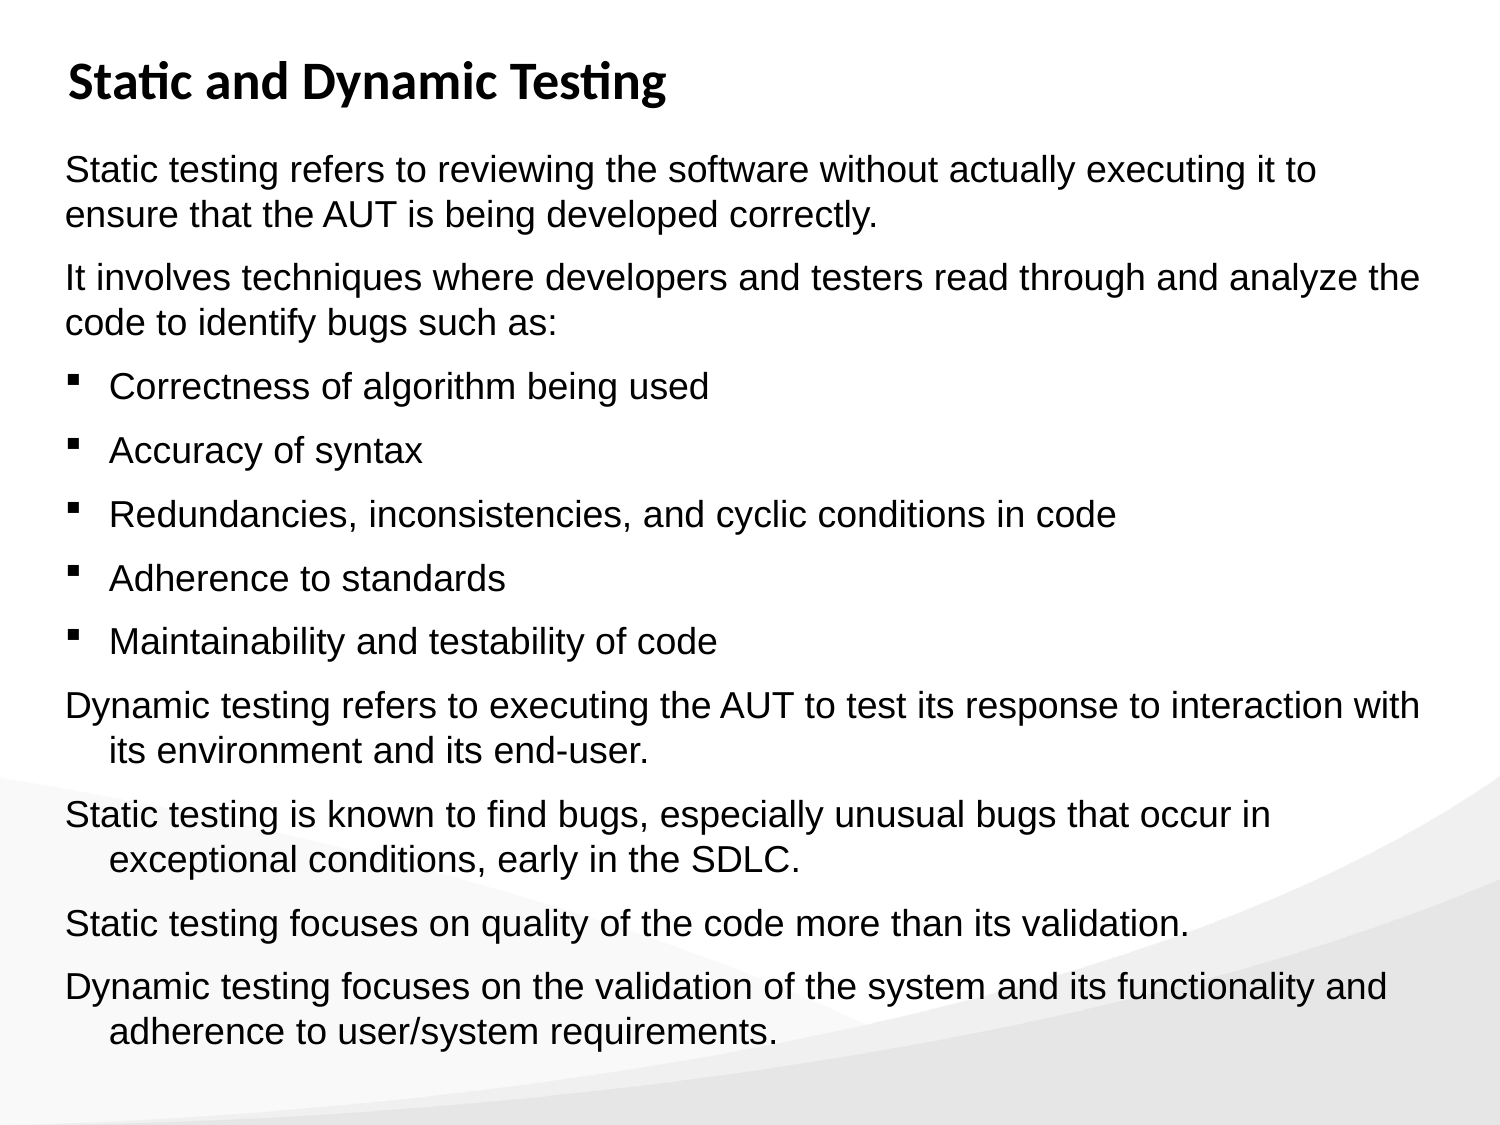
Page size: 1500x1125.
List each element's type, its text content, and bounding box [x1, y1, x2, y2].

text_box Static and Dynamic Testing [53, 13, 1328, 137]
text_box Static testing refers to reviewing the software without actually executing it to ensure that the AUT is being developed correctly. It involves techniques where developers and testers read through and analyze the code to identify bugs such as: Correctness of algorithm being used Accuracy of syntax Redundancies, inconsistencies, and cyclic conditions in code Adherence to standards Maintainability and testability of code Dynamic testing refers to executing the AUT to test its response to interaction with its environment and its end-user. Static testing is known to find bugs, especially unusual bugs that occur in exceptional conditions, early in the SDLC. Static testing focuses on quality of the code more than its validation. Dynamic testing focuses on the validation of the system and its functionality and adherence to user/system requirements. [50, 137, 1438, 1124]
picture [0, 0, 1500, 1125]
